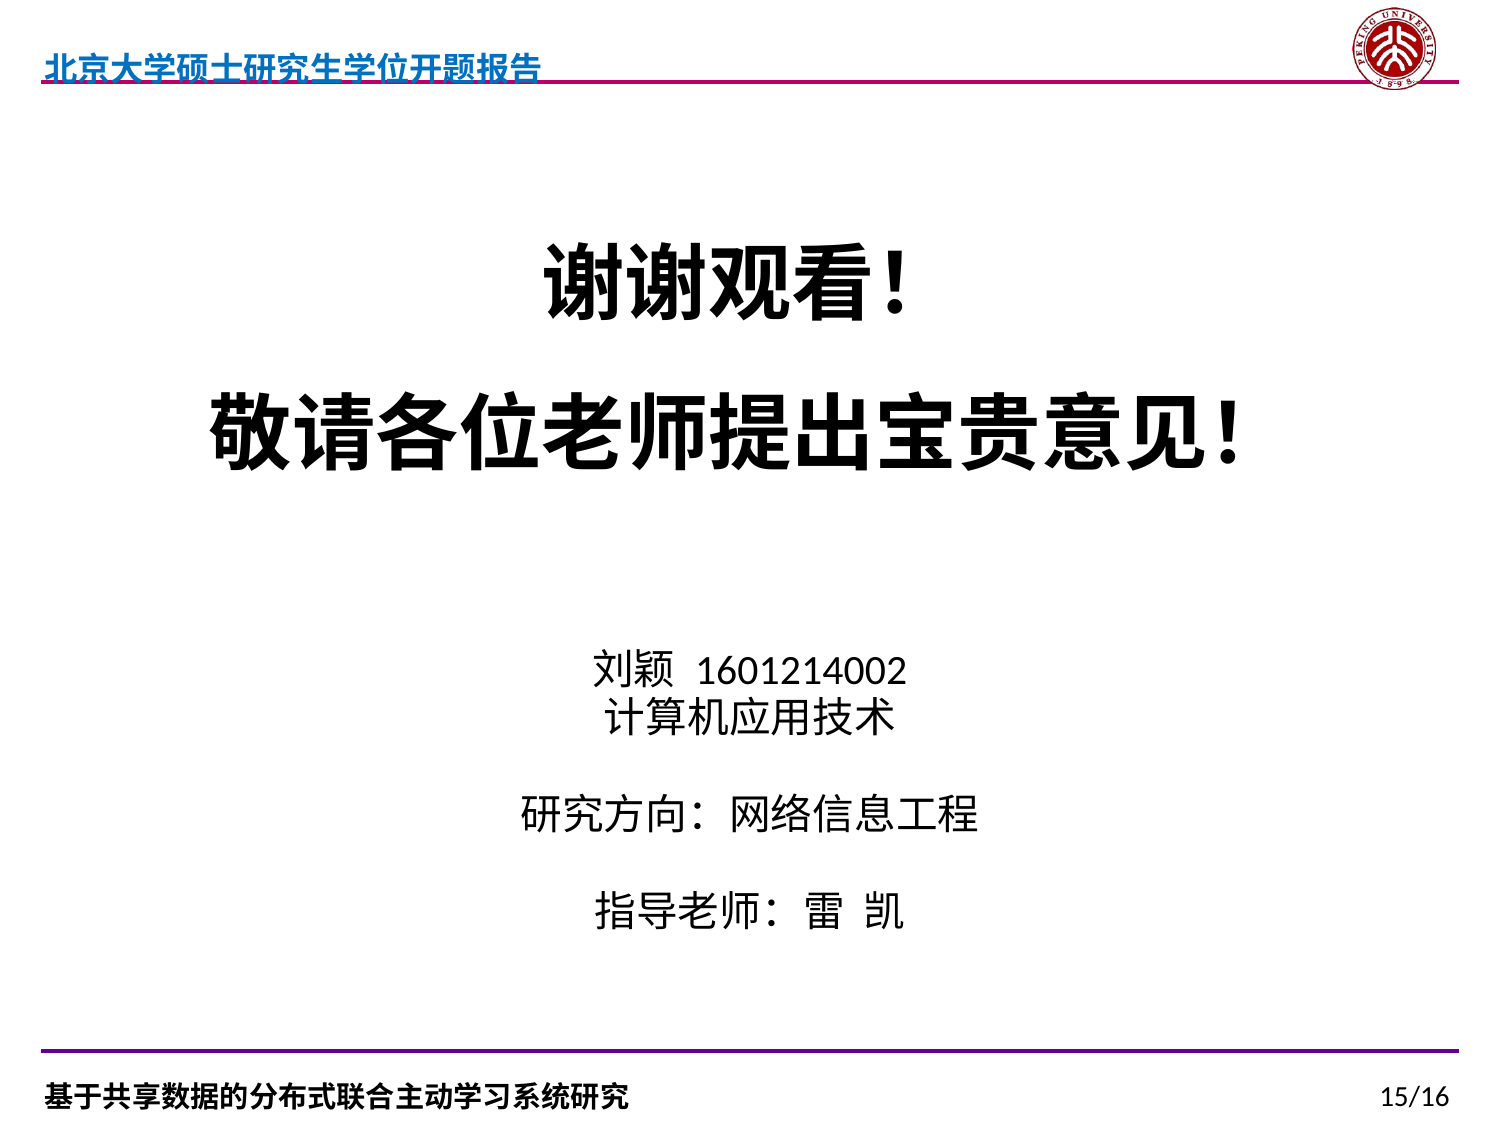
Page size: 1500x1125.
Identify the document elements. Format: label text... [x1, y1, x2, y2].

list 谢谢观看！ 敬请各位老师提出宝贵意见！ [0, 172, 1500, 575]
text_box 刘颖 1601214002 计算机应用技术 研究方向：网络信息工程 指导老师：雷 凯 [0, 645, 1500, 976]
footer 基于共享数据的分布式联合主动学习系统研究 [29, 1070, 927, 1125]
picture [1352, 7, 1436, 90]
slide_number 15/16 [1364, 1069, 1496, 1125]
text_box 北京大学硕士研究生学位开题报告 [29, 42, 1090, 93]
